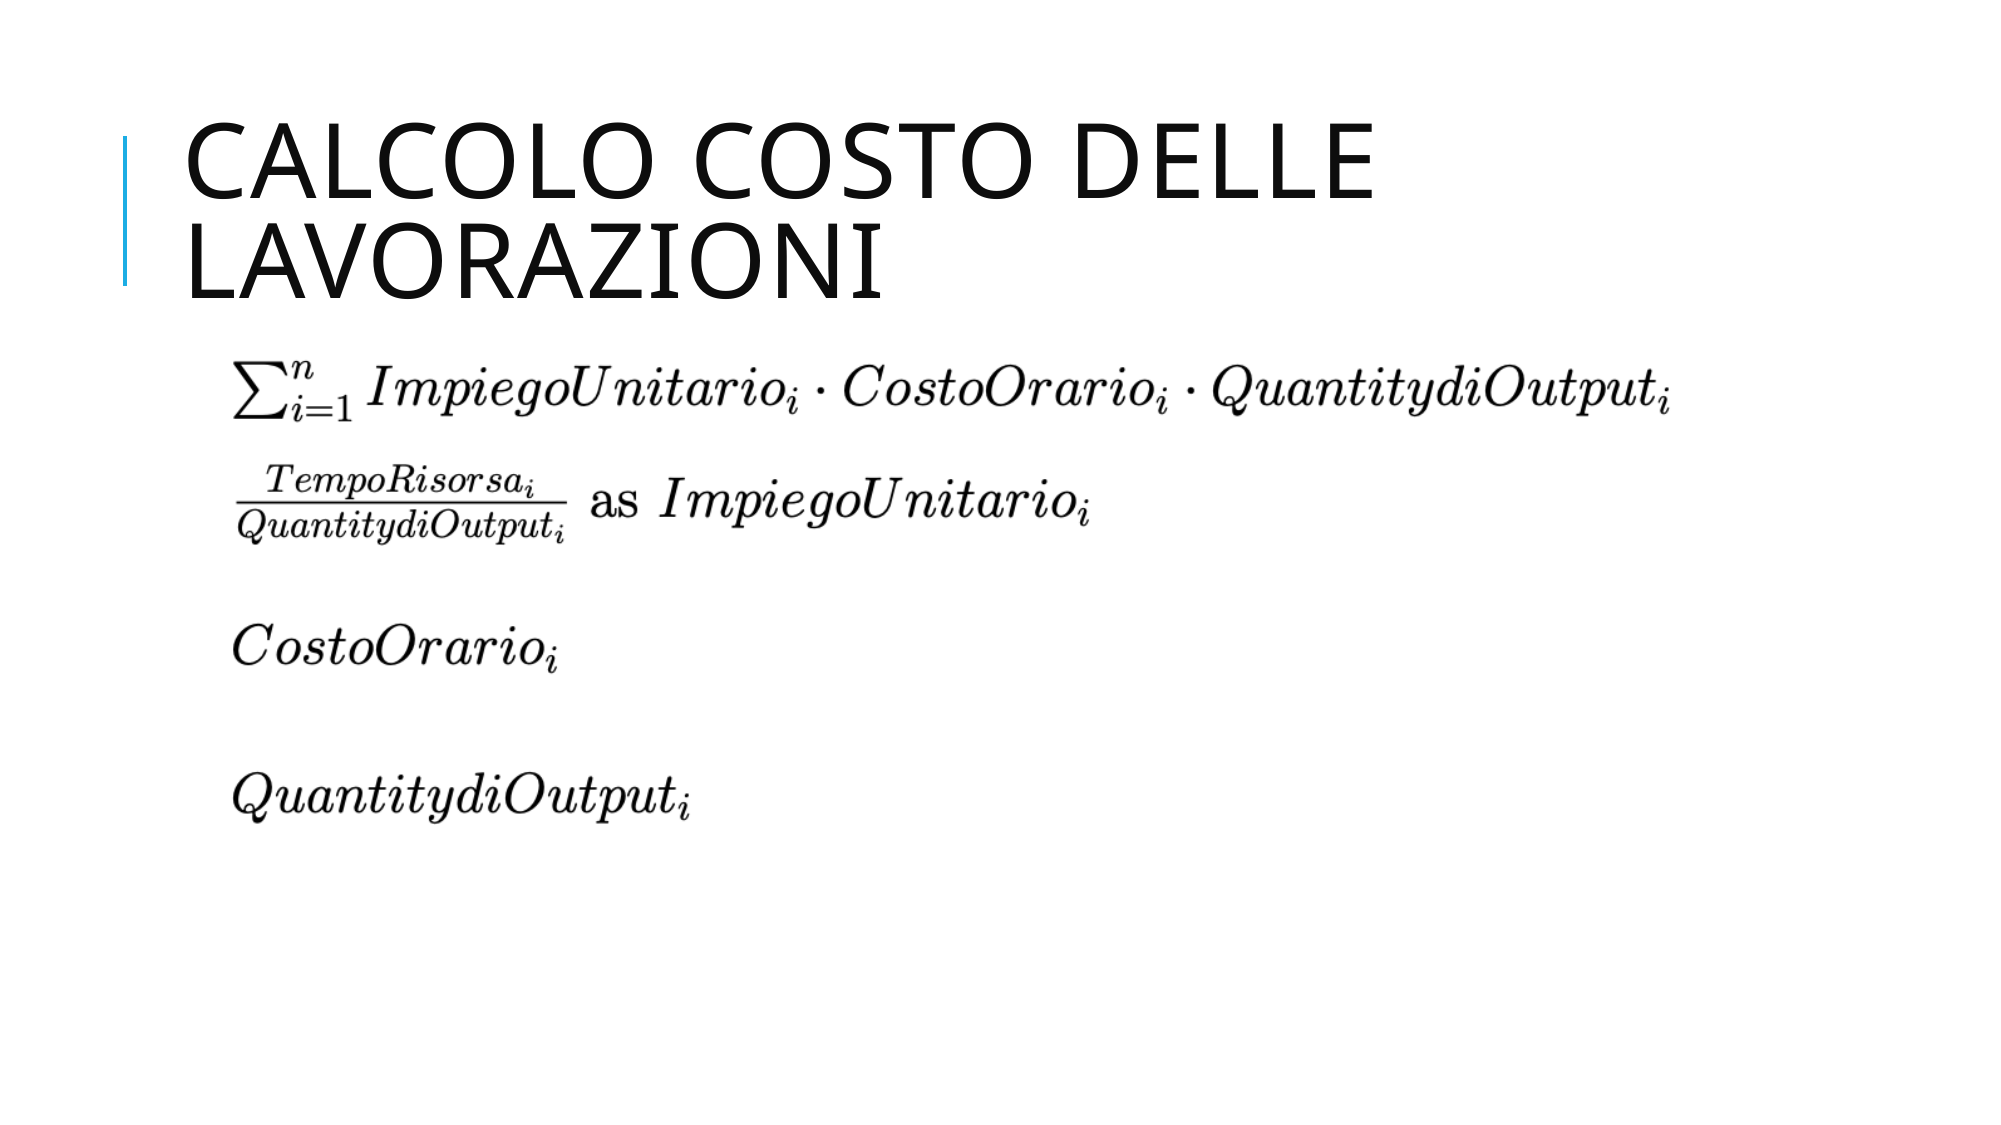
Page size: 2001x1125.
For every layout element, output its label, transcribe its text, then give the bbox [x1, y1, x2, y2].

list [202, 341, 1798, 869]
title Calcolo costo delle lavorazioni [168, 96, 1763, 342]
